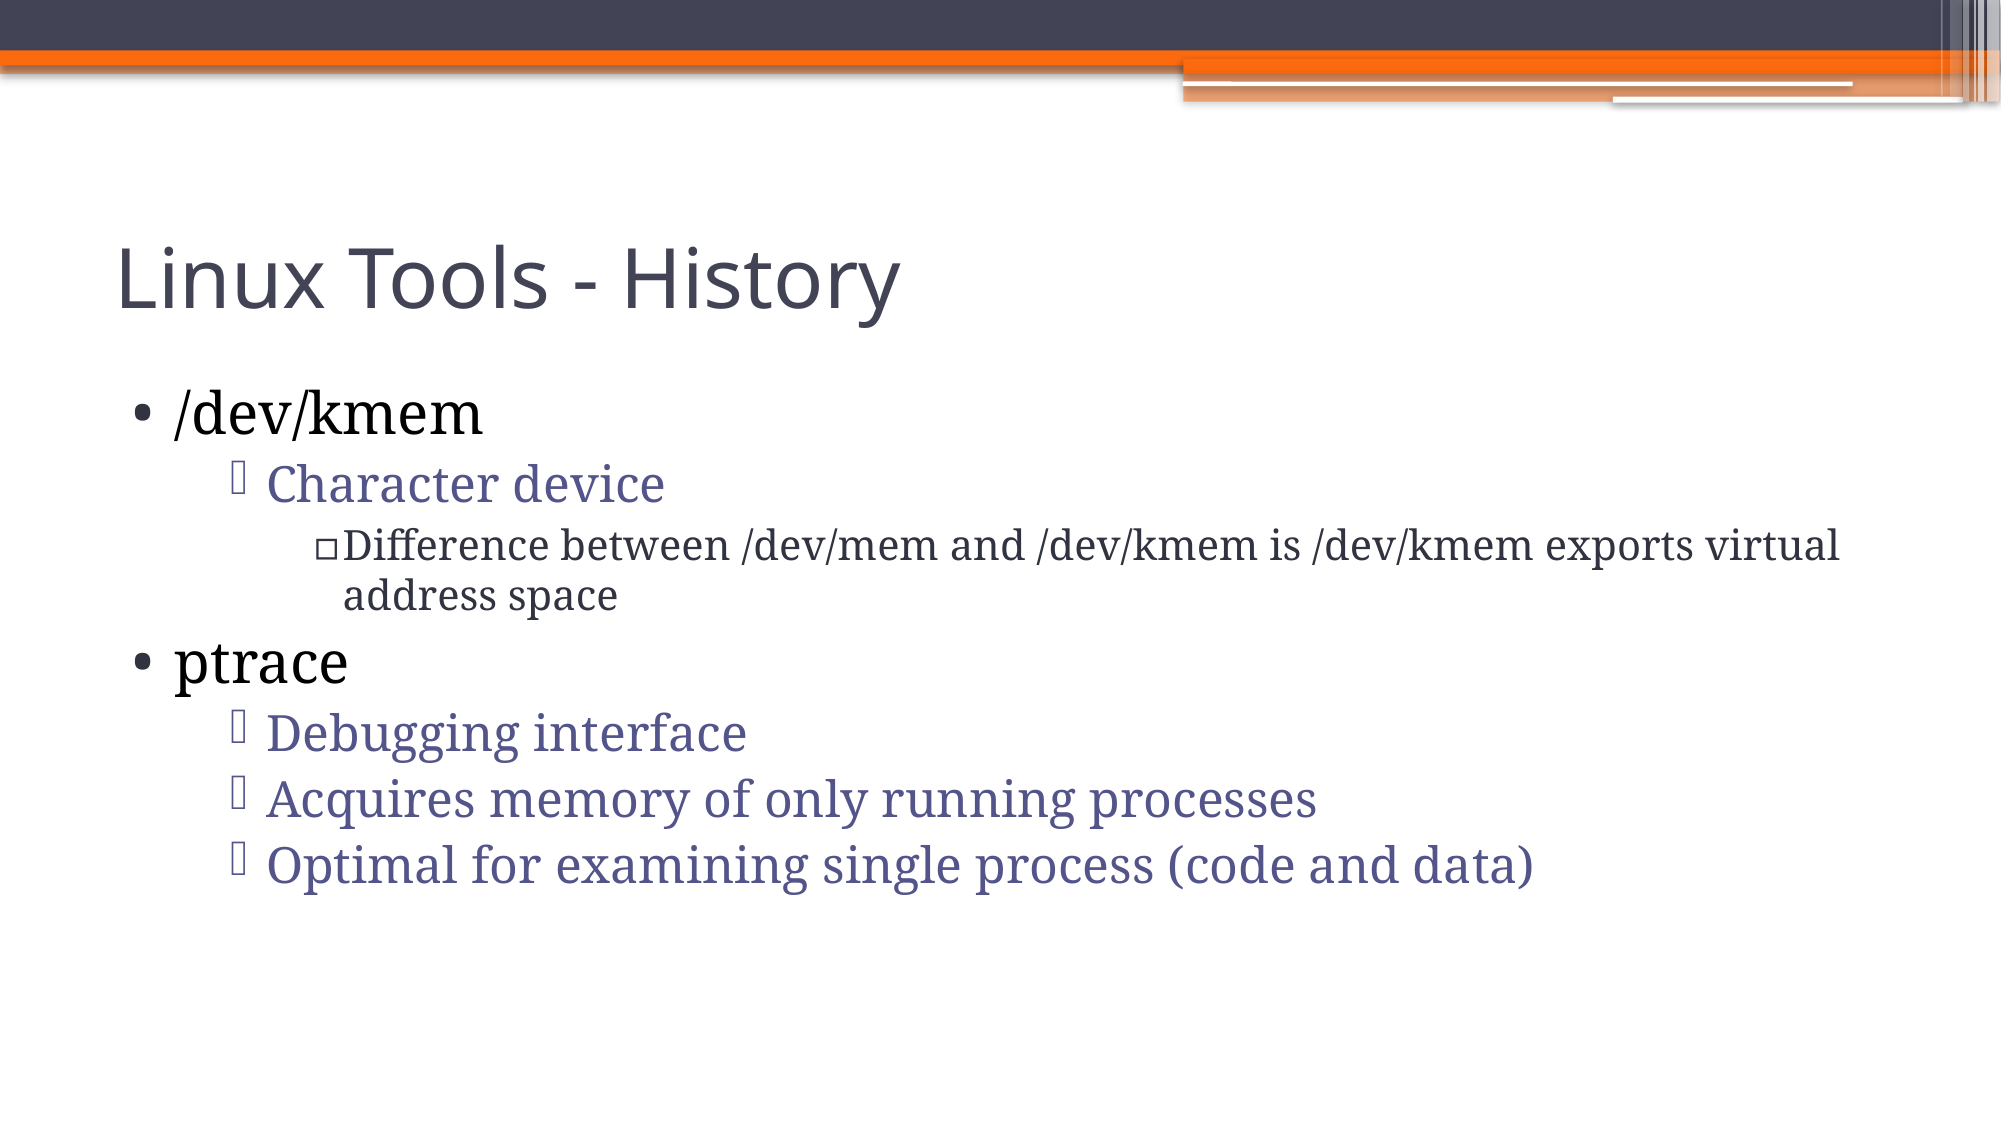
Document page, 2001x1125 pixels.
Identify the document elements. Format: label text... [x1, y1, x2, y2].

title Linux Tools - History [99, 187, 1900, 363]
list /dev/kmem Character device Difference between /dev/mem and /dev/kmem is /dev/kmem exports virtual address space ptrace Debugging interface Acquires memory of only running processes Optimal for examining single process (code and data) [99, 368, 1900, 1079]
